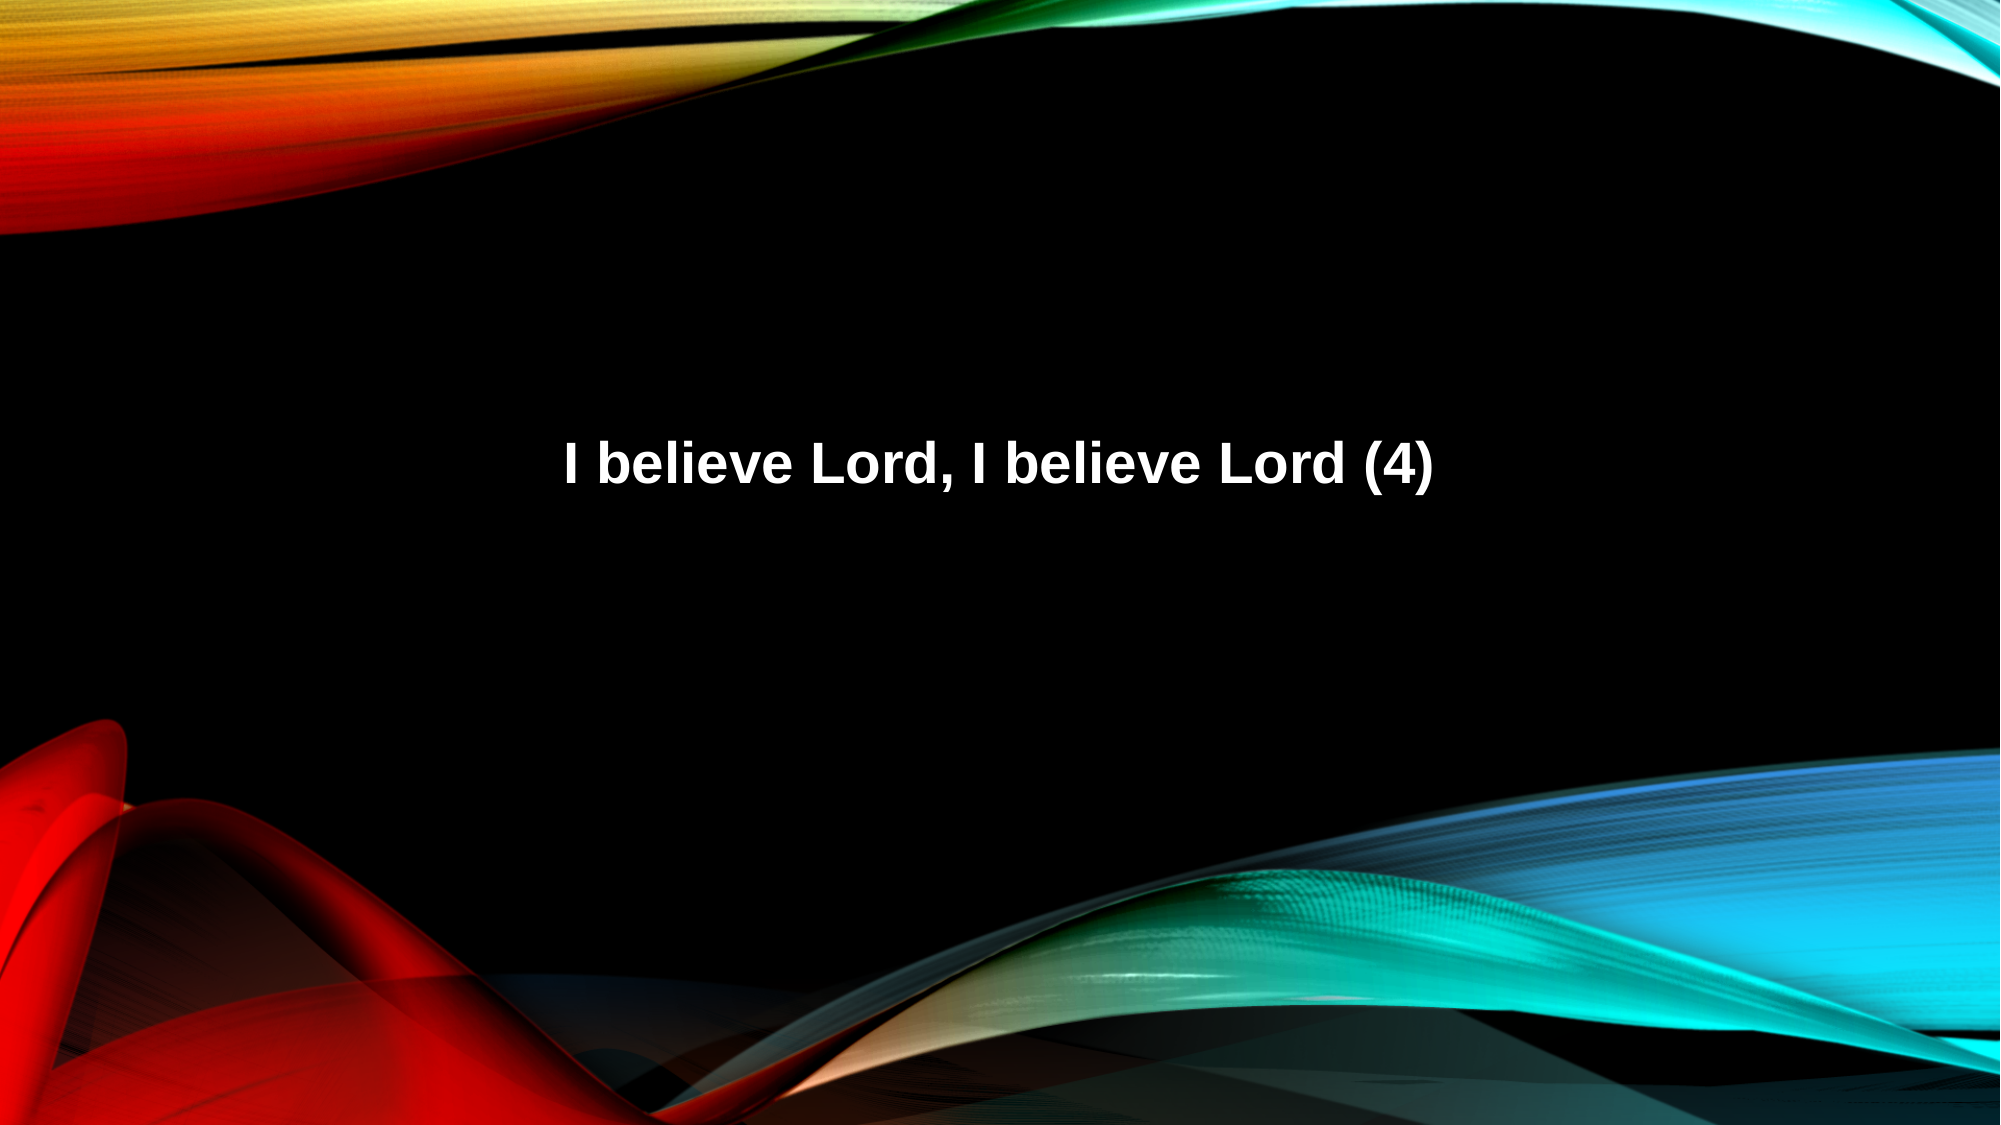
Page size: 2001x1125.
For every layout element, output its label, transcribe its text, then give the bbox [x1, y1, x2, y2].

subtitle I believe Lord, I believe Lord (4) [0, 0, 2000, 1125]
